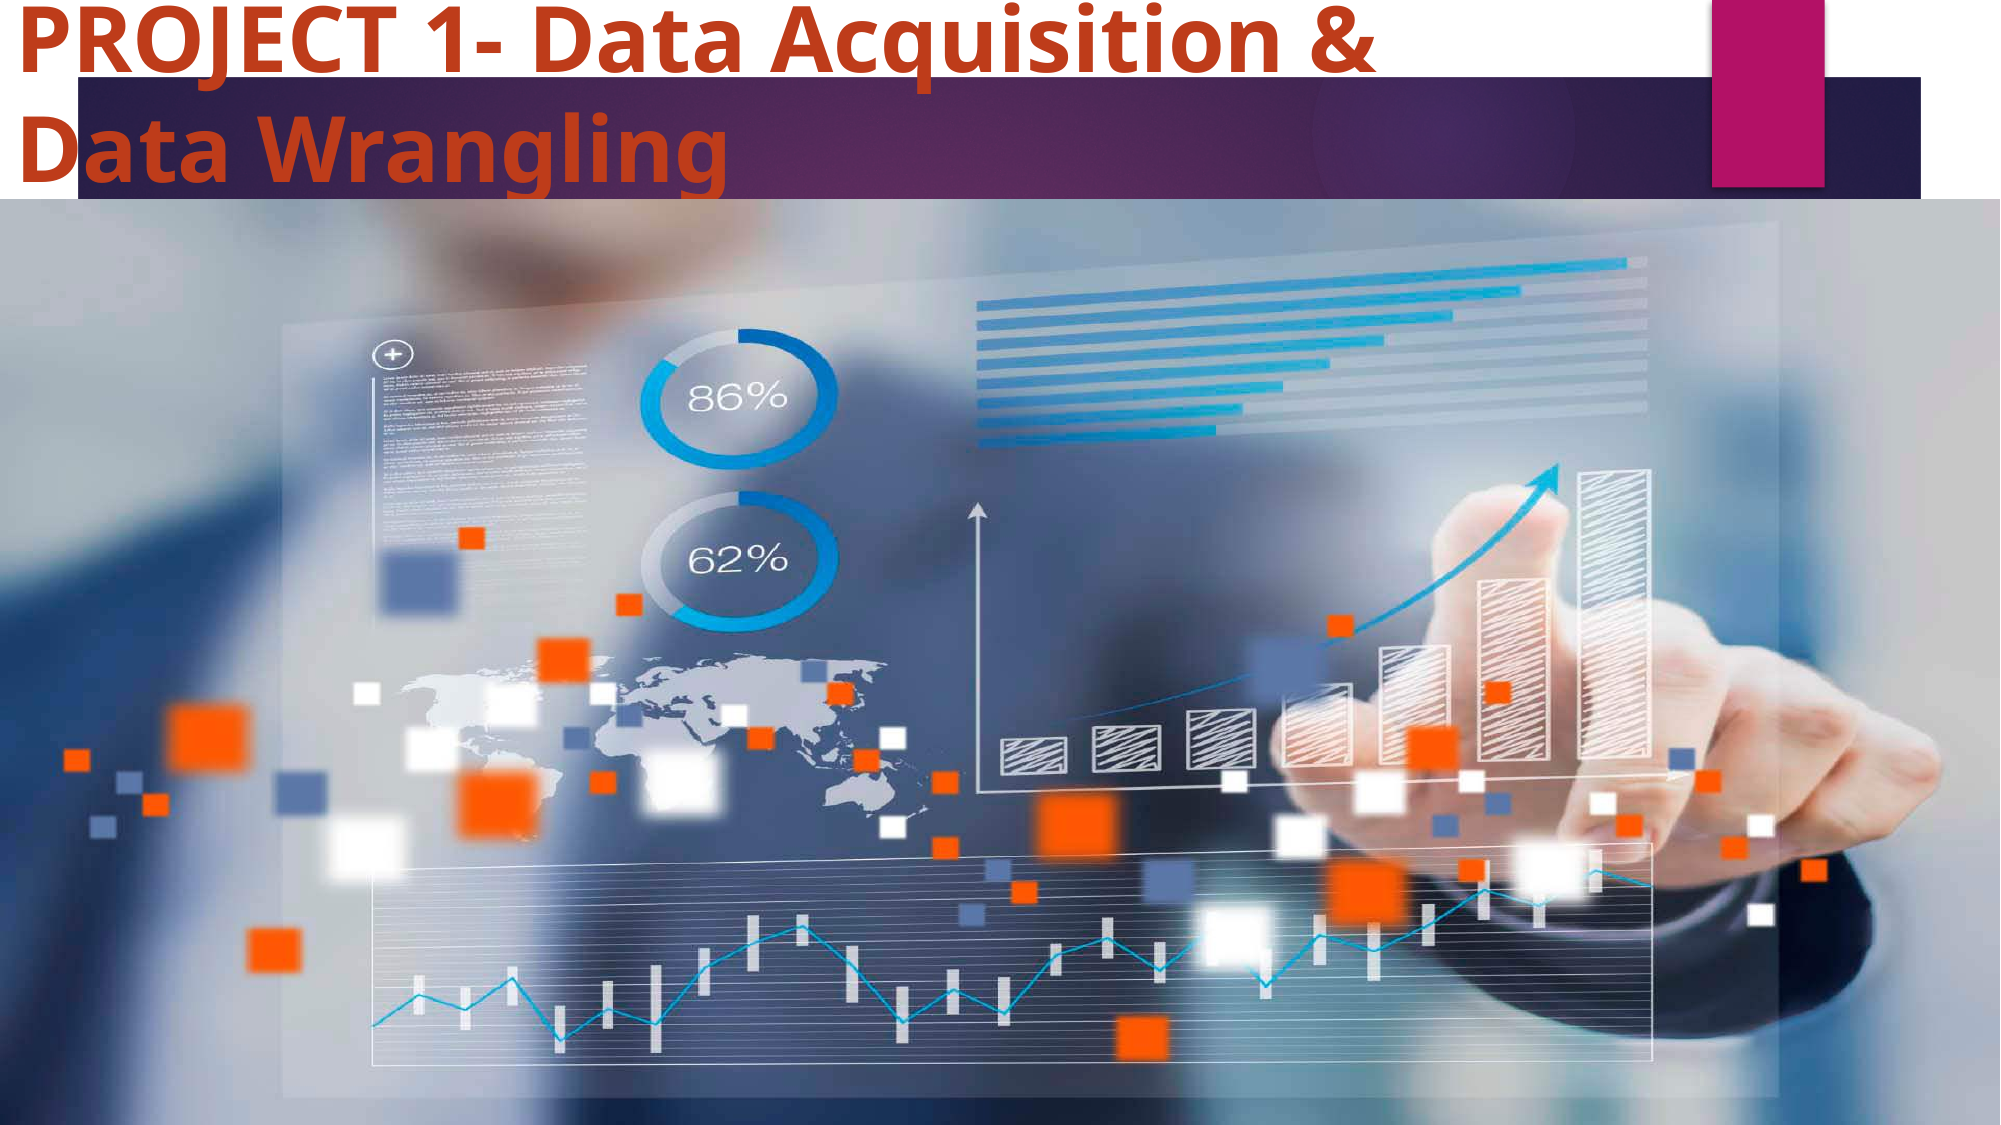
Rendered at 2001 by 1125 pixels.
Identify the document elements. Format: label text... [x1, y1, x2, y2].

title PROJECT 1- Data Acquisition & Data Wrangling [0, 0, 1725, 197]
picture [0, 199, 2000, 1125]
